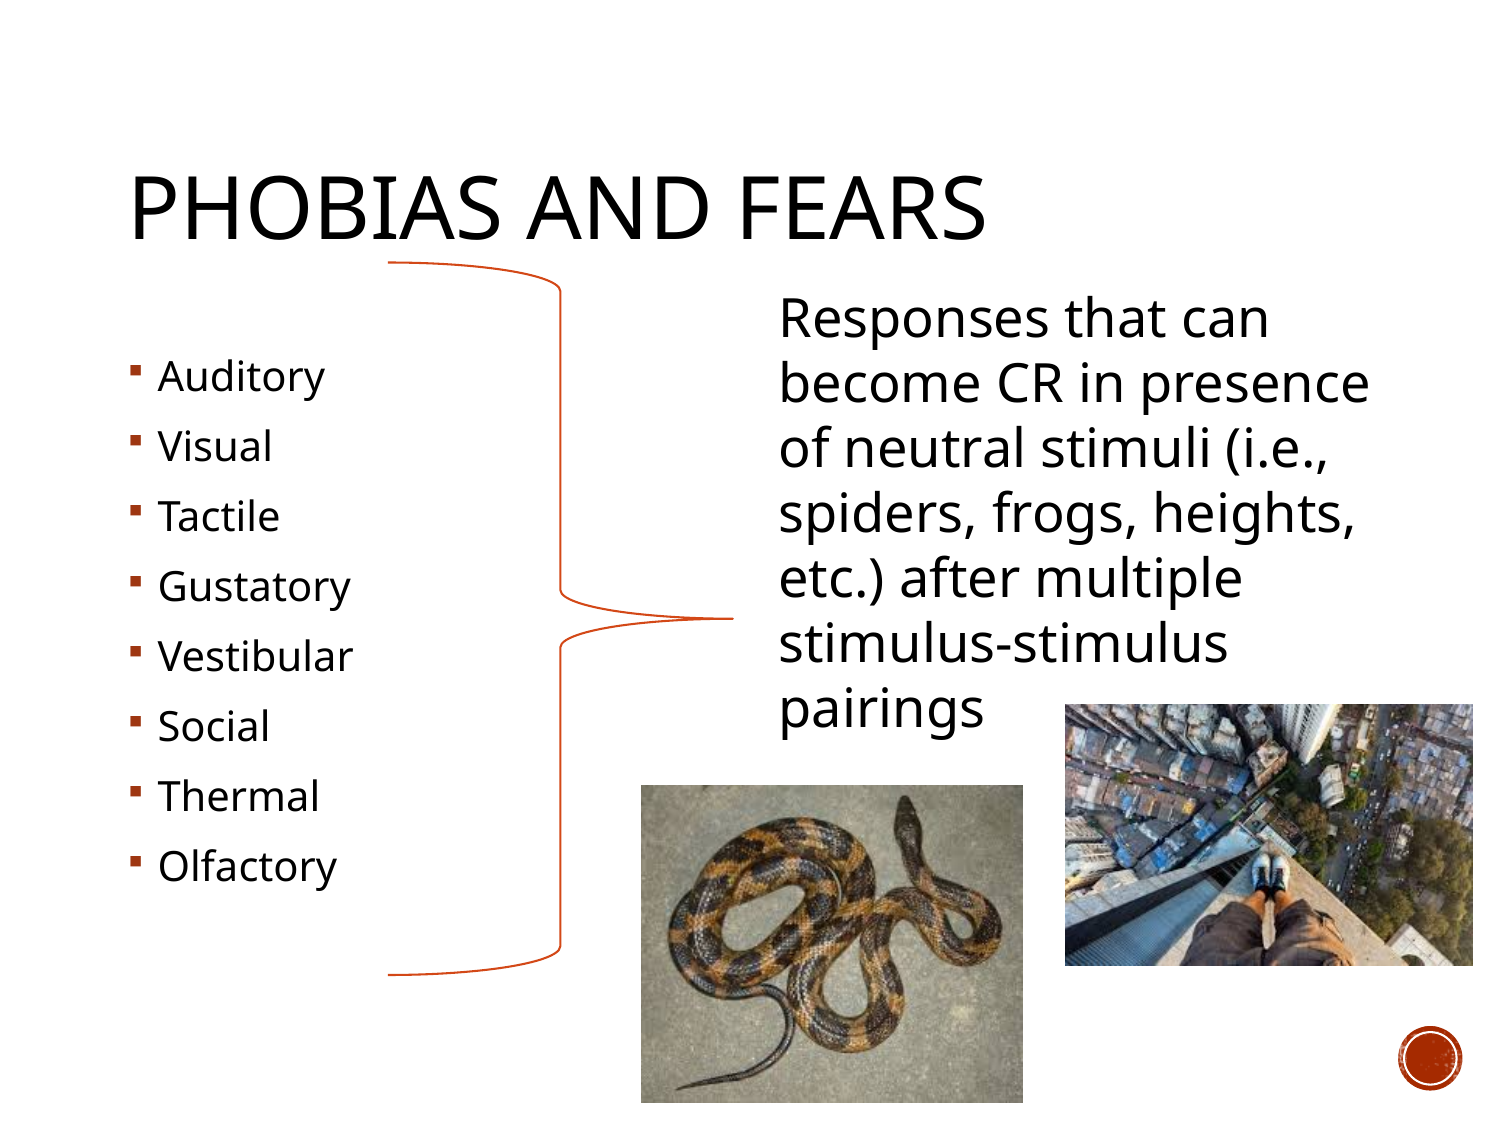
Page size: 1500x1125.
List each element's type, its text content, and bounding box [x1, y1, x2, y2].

picture [1065, 704, 1473, 966]
title Phobias and Fears [112, 79, 1388, 344]
text_box [387, 261, 734, 977]
text_box Responses that can become CR in presence of neutral stimuli (i.e., spiders, frogs, heights, etc.) after multiple stimulus-stimulus pairings [763, 275, 1410, 746]
picture [641, 785, 1023, 1103]
list Auditory Visual Tactile Gustatory Vestibular Social Thermal Olfactory [112, 348, 1388, 1013]
